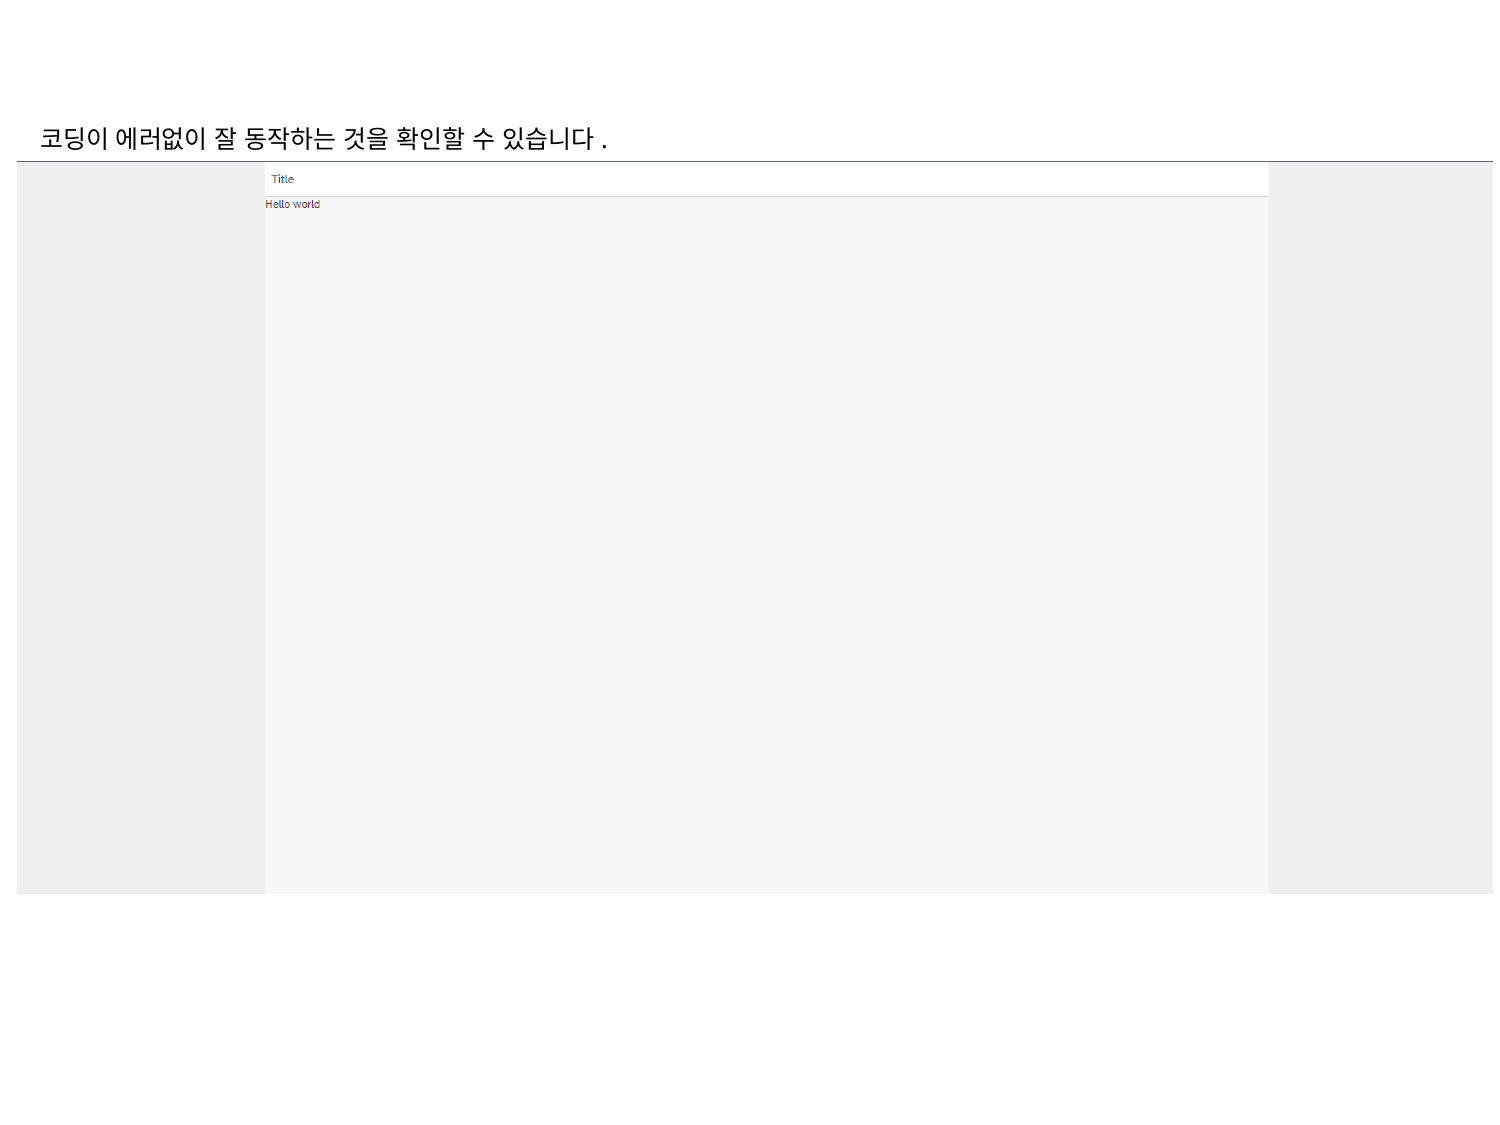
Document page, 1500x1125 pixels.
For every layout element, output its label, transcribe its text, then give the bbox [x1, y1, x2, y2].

text_box 코딩이 에러없이 잘 동작하는 것을 확인할 수 있습니다. [25, 116, 623, 160]
picture [17, 161, 1493, 894]
